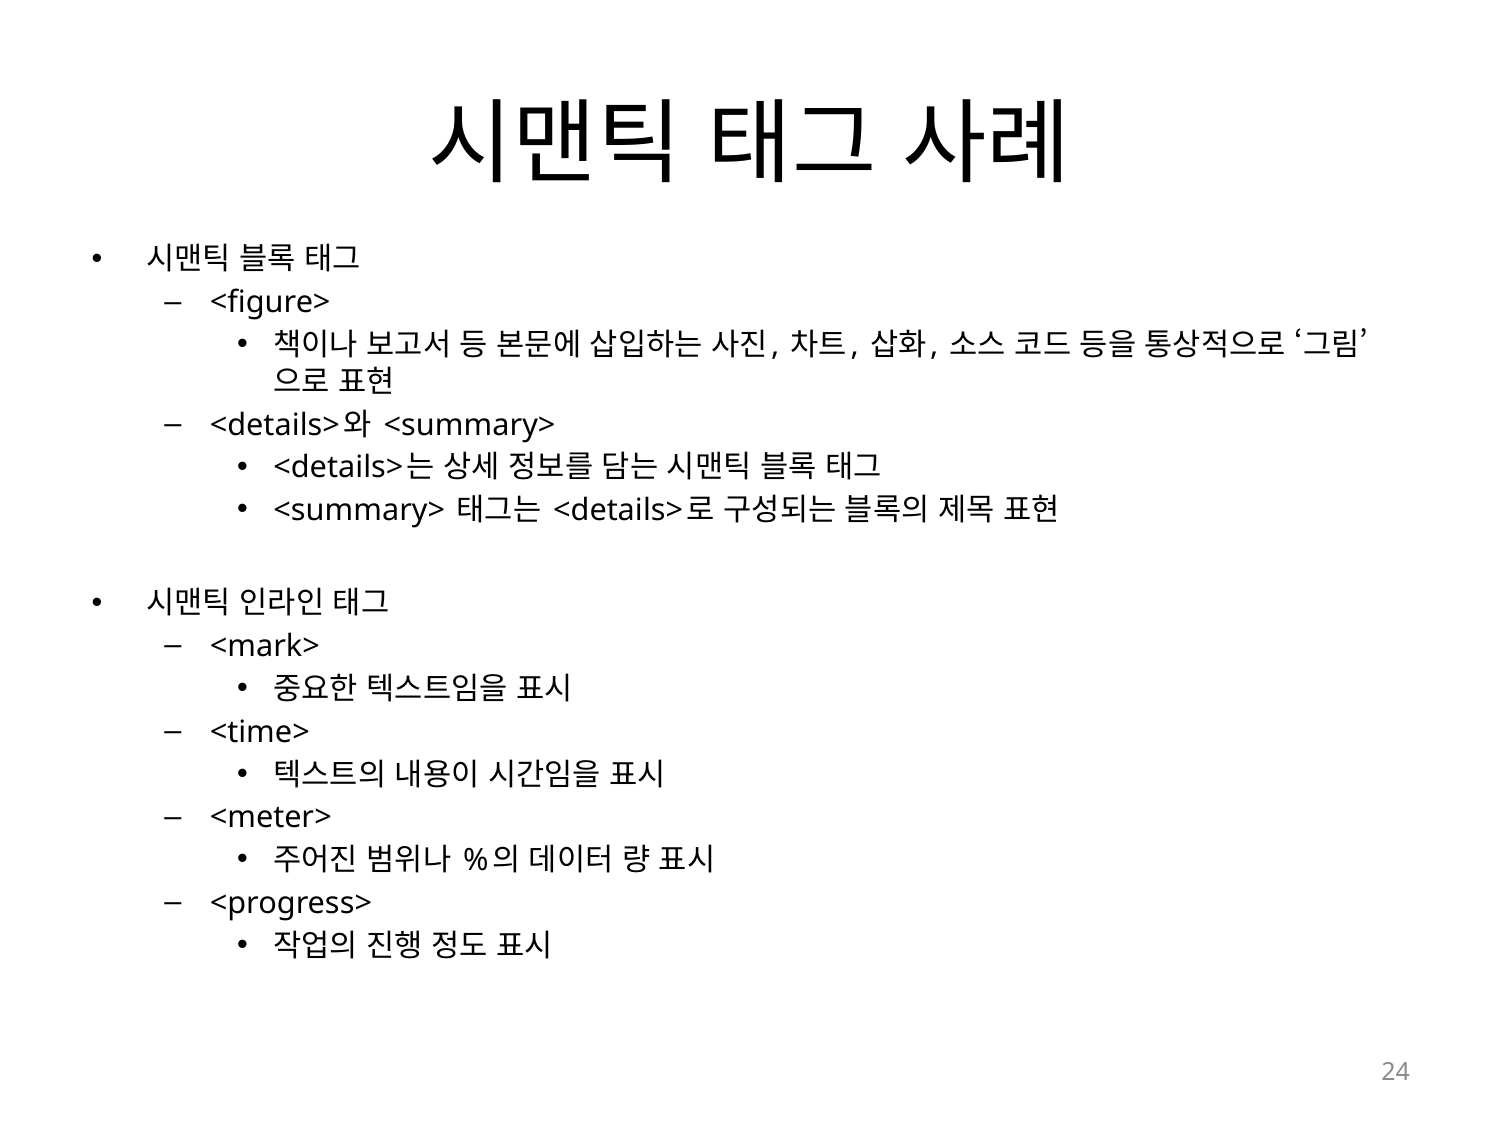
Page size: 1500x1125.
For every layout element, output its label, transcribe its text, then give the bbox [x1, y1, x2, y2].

list 시맨틱 블록 태그 <figure> 책이나 보고서 등 본문에 삽입하는 사진, 차트, 삽화, 소스 코드 등을 통상적으로 ‘그림’으로 표현 <details>와 <summary> <details>는 상세 정보를 담는 시맨틱 블록 태그 <summary> 태그는 <details>로 구성되는 블록의 제목 표현 시맨틱 인라인 태그 <mark> 중요한 텍스트임을 표시 <time> 텍스트의 내용이 시간임을 표시 <meter> 주어진 범위나 %의 데이터 량 표시 <progress> 작업의 진행 정도 표시 [76, 231, 1427, 975]
title 시맨틱 태그 사례 [75, 45, 1425, 233]
slide_number 24 [1074, 1042, 1425, 1103]
